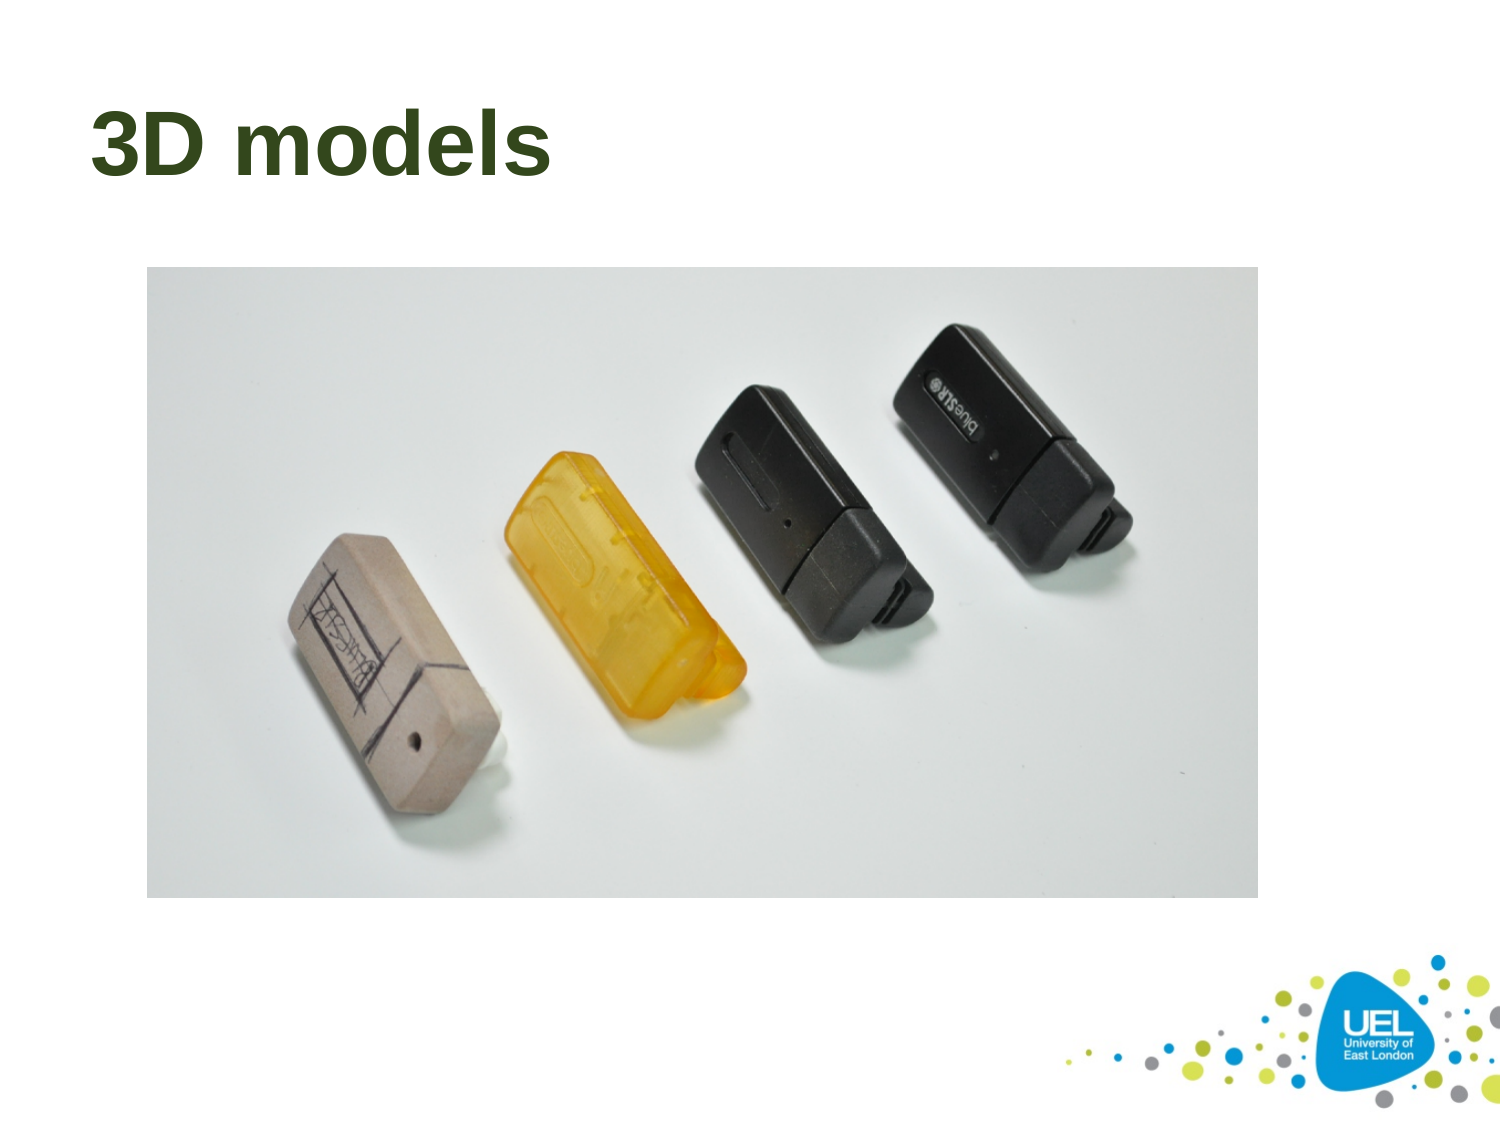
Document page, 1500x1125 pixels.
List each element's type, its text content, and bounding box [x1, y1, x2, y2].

title 3D models [75, 45, 1425, 233]
picture [147, 266, 1259, 898]
picture [1057, 943, 1500, 1125]
